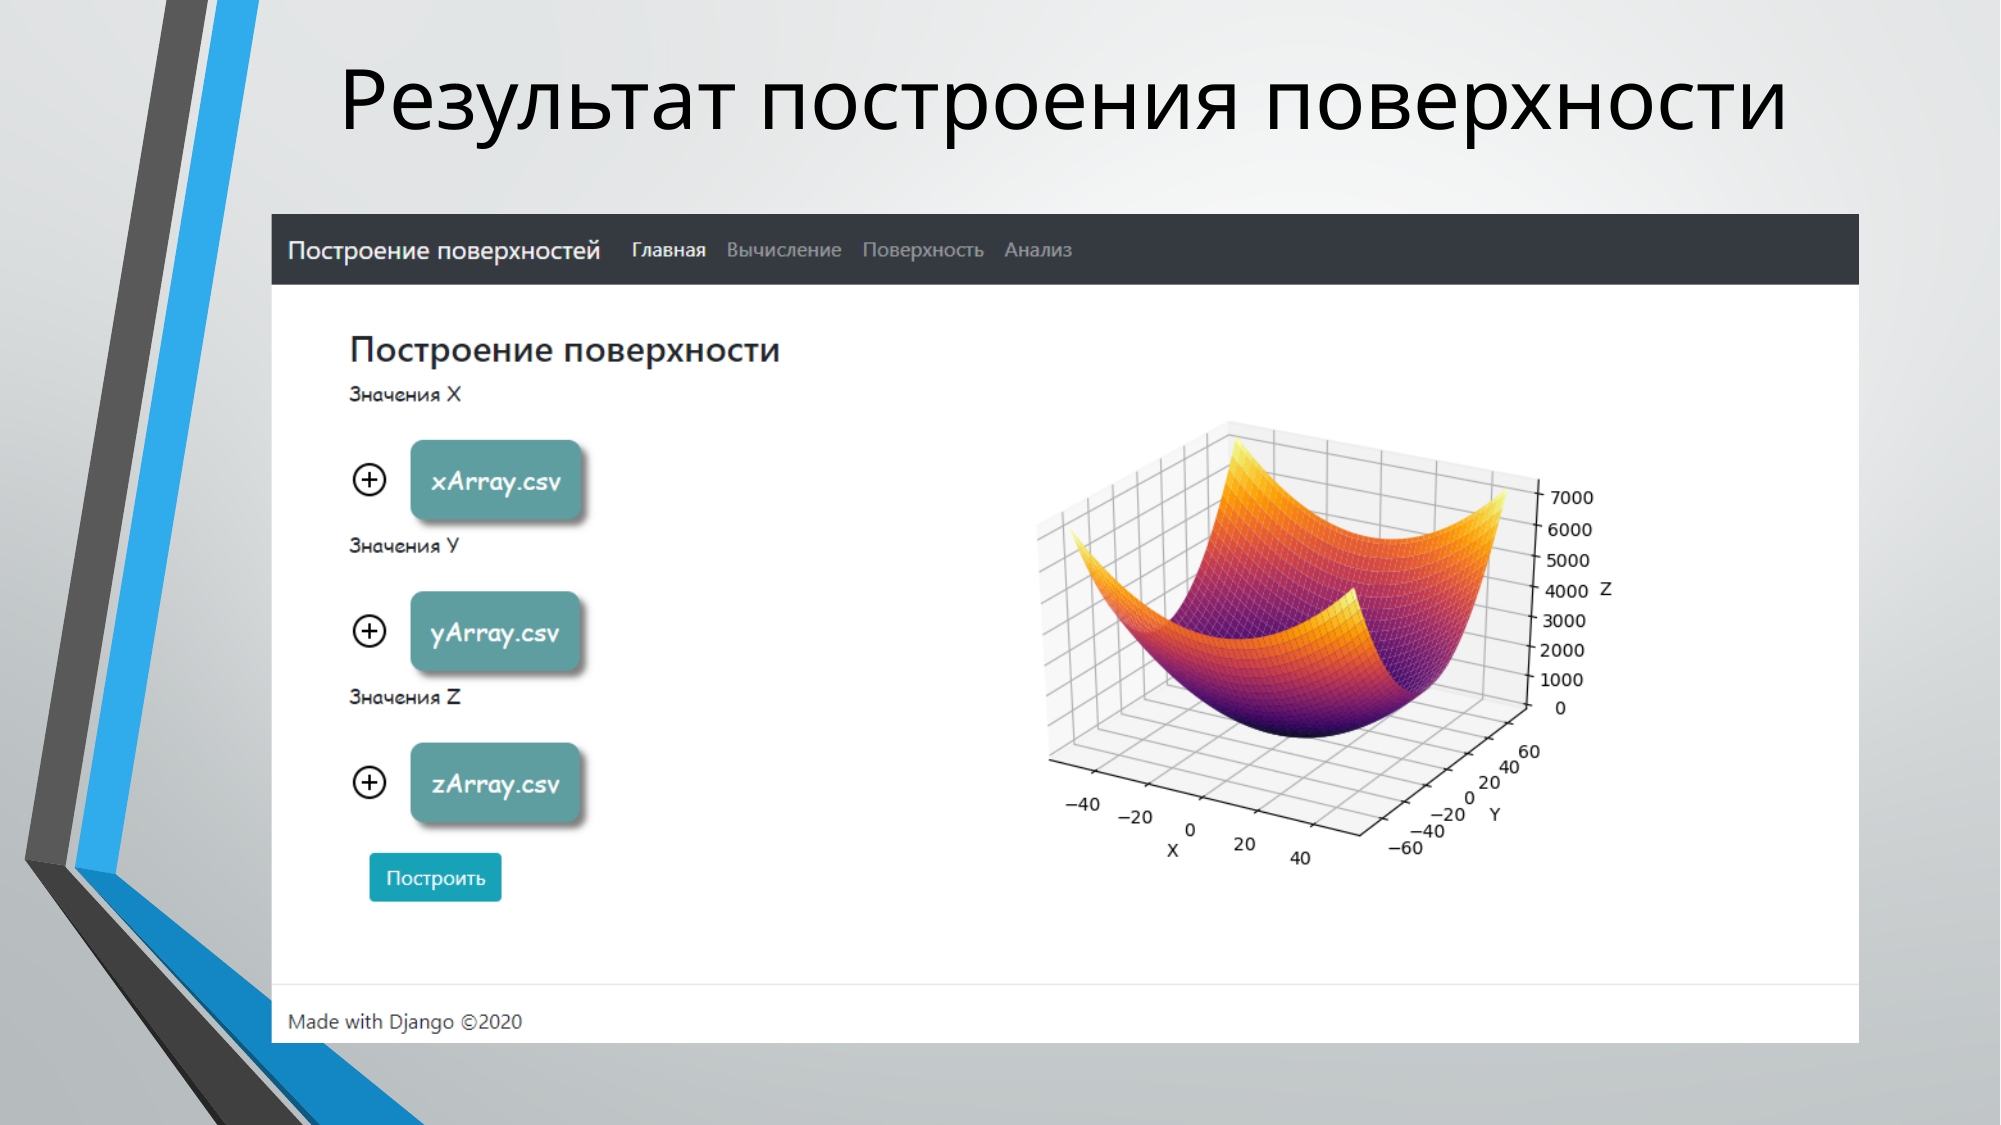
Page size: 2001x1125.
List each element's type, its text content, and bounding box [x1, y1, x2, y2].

title Результат построения поверхности [243, 0, 1887, 192]
picture [271, 213, 1860, 1043]
